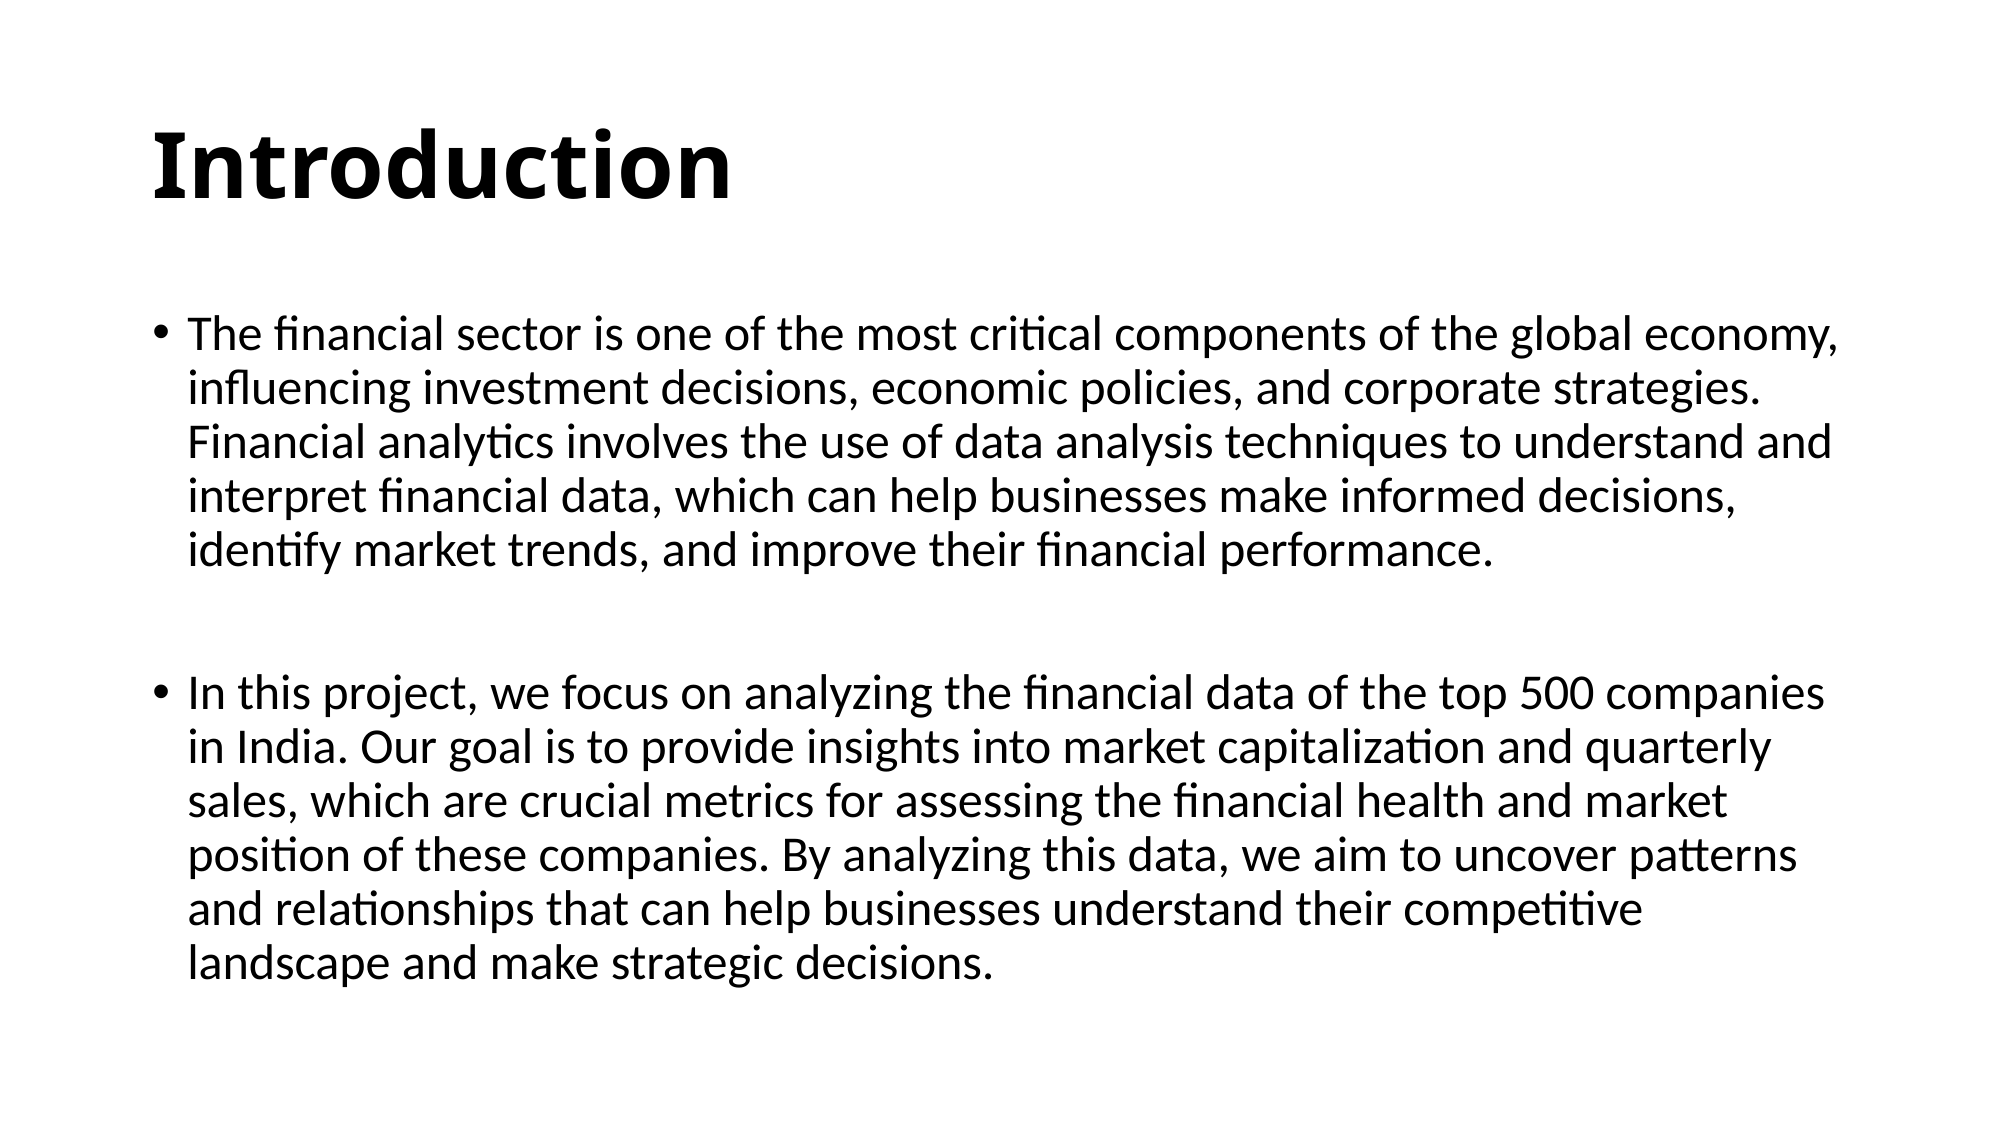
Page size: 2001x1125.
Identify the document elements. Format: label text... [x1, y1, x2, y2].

list The financial sector is one of the most critical components of the global economy, influencing investment decisions, economic policies, and corporate strategies. Financial analytics involves the use of data analysis techniques to understand and interpret financial data, which can help businesses make informed decisions, identify market trends, and improve their financial performance. In this project, we focus on analyzing the financial data of the top 500 companies in India. Our goal is to provide insights into market capitalization and quarterly sales, which are crucial metrics for assessing the financial health and market position of these companies. By analyzing this data, we aim to uncover patterns and relationships that can help businesses understand their competitive landscape and make strategic decisions. [137, 299, 1863, 1014]
title Introduction [137, 59, 1863, 278]
